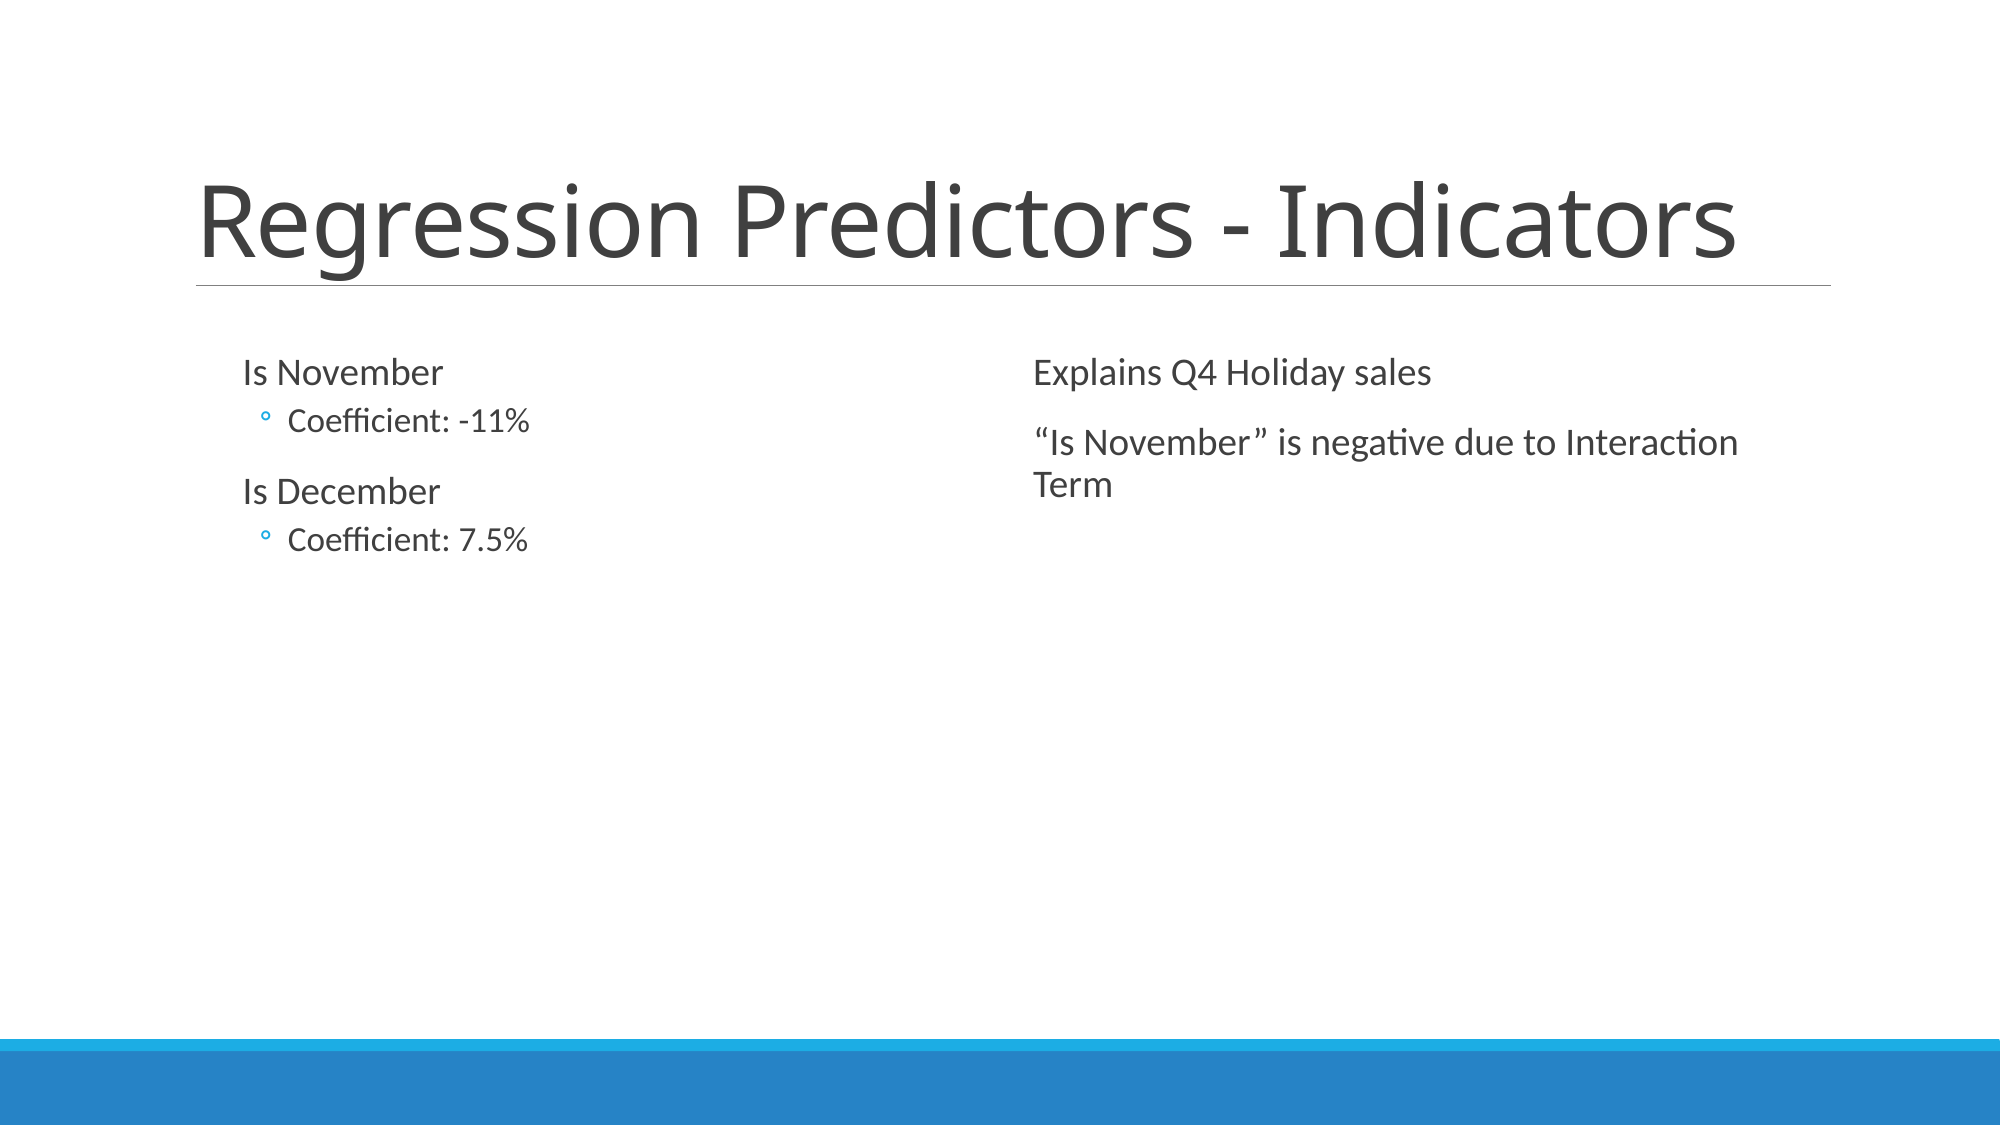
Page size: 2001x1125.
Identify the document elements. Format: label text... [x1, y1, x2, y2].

list Explains Q4 Holiday sales “Is November” is negative due to Interaction Term [1019, 344, 1782, 966]
title Regression Predictors - Indicators [180, 47, 1830, 285]
text_box [0, 1052, 2000, 1125]
list Is November Coefficient: -11% Is December Coefficient: 7.5% [228, 344, 991, 966]
text_box [0, 1039, 2000, 1052]
